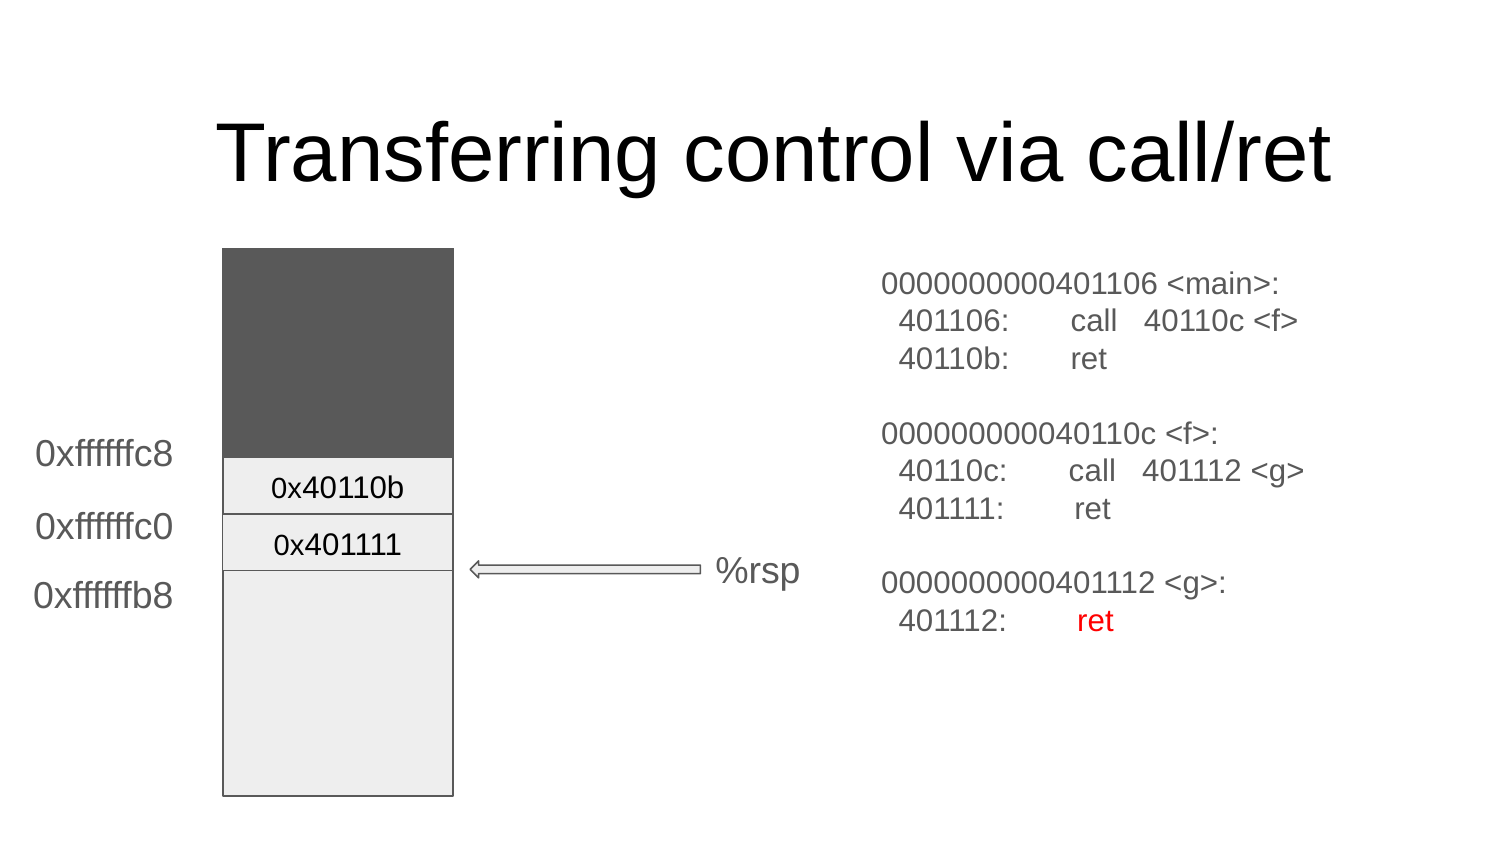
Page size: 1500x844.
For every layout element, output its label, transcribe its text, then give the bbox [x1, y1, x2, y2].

text_box 0000000000401106 <main>: 401106: call 40110c <f> 40110b: ret 000000000040110c <f>: 40110c: call 401112 <g> 401111: ret 0000000000401112 <g>: 401112: ret [865, 248, 1403, 699]
text_box 0xffffffb8 [18, 555, 212, 603]
text_box 0xffffffc8 [20, 414, 214, 462]
text_box 0x40110b [222, 457, 454, 514]
text_box [222, 514, 454, 796]
text_box 0x401111 [222, 514, 453, 571]
text_box 0xffffffc0 [20, 487, 214, 534]
text_box %rsp [700, 531, 879, 602]
text_box [222, 248, 454, 457]
title Transferring control via call/ret [75, 82, 1474, 213]
text_box [470, 560, 700, 578]
